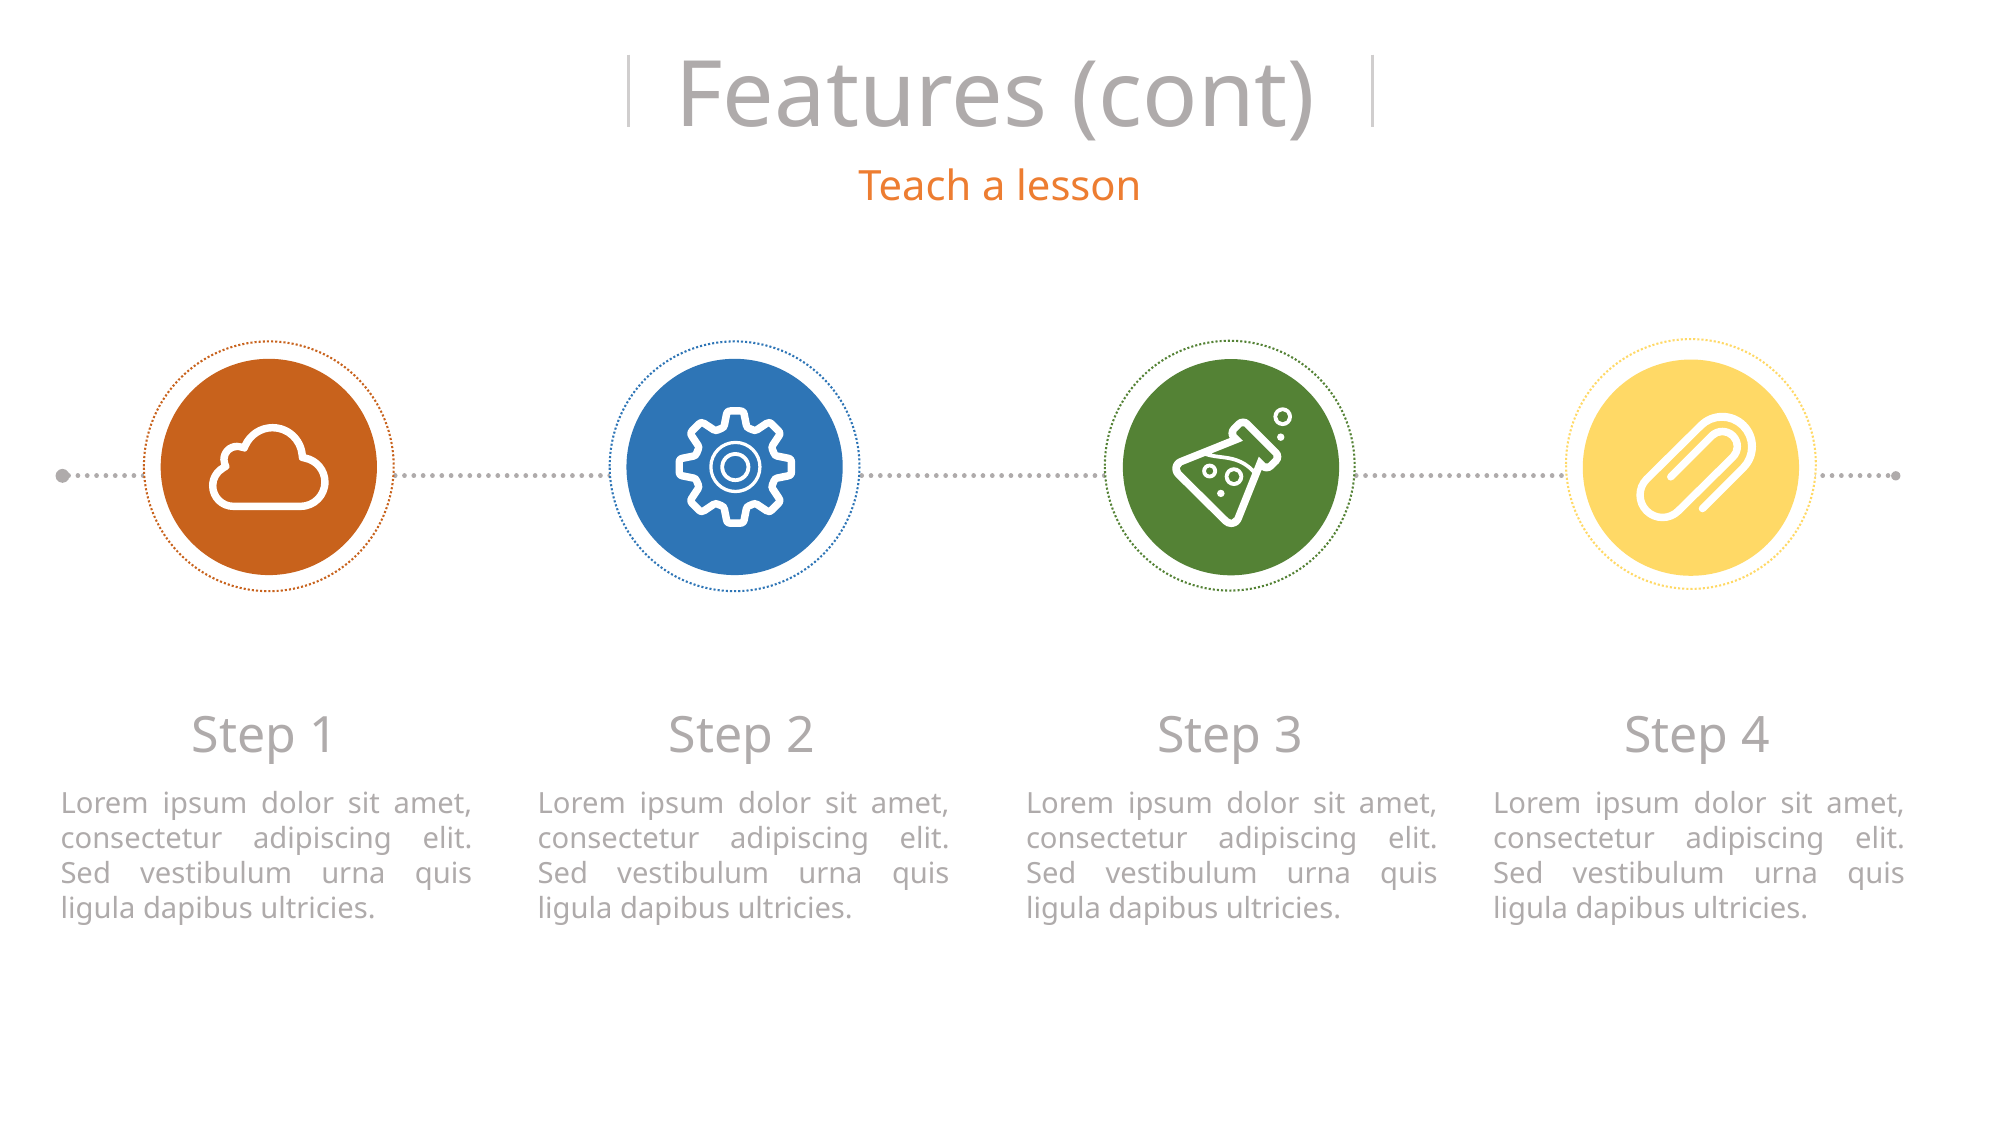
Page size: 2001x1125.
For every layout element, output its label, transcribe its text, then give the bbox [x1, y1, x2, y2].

text_box Teach a lesson [504, 155, 1496, 217]
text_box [1104, 340, 1355, 591]
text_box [1565, 339, 1816, 589]
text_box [522, 695, 965, 934]
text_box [1478, 695, 1920, 934]
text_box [143, 341, 394, 592]
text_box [1011, 695, 1453, 934]
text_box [45, 695, 488, 934]
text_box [609, 341, 860, 592]
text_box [321, 27, 1670, 155]
